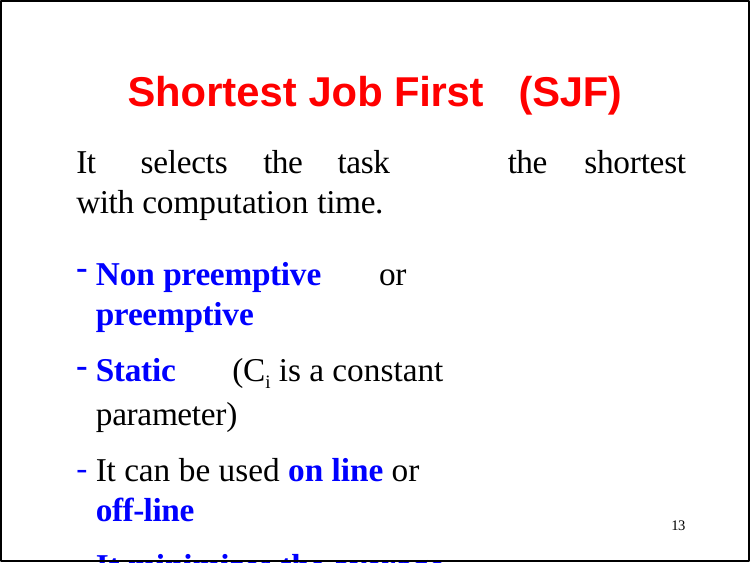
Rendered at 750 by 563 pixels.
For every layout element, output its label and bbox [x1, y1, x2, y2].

text_box [0, 1, 749, 562]
